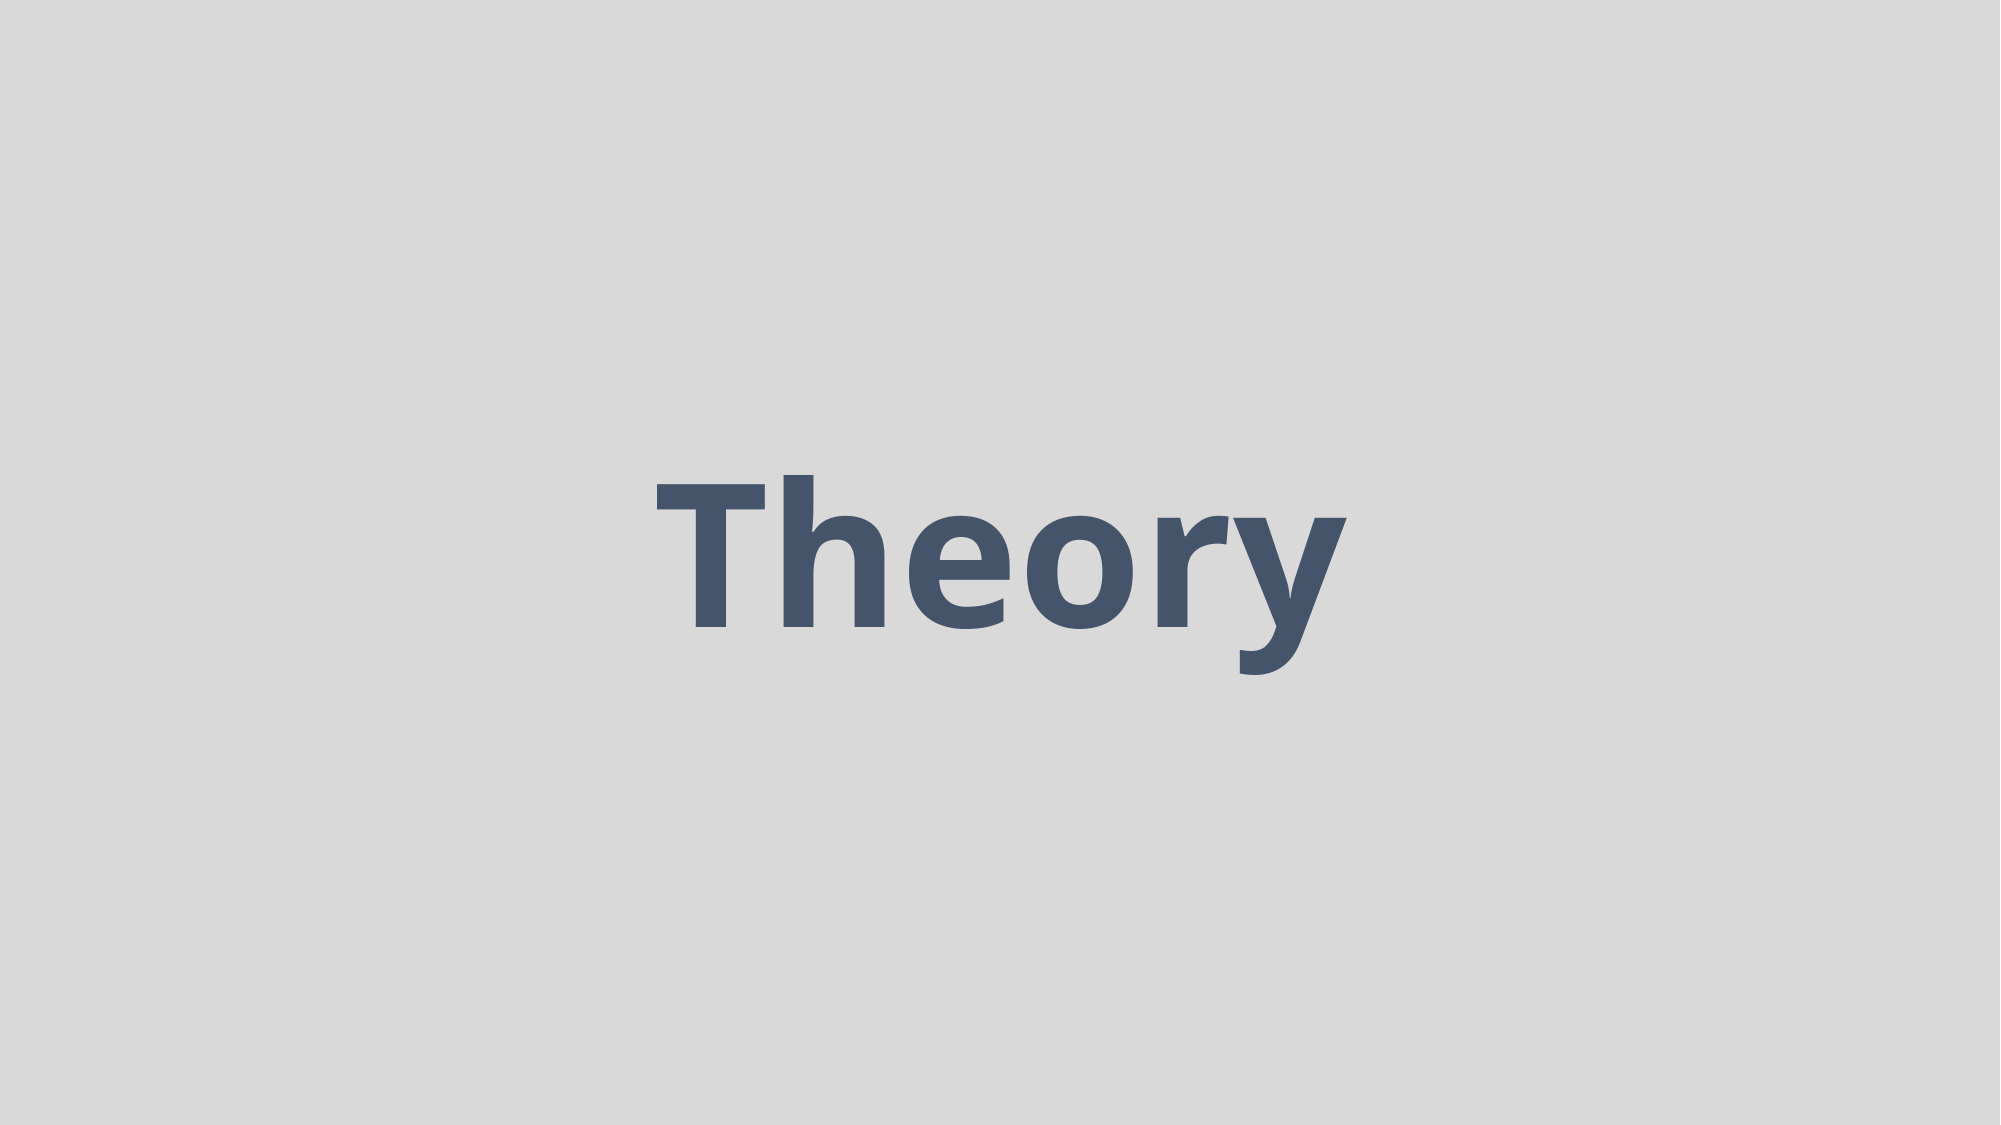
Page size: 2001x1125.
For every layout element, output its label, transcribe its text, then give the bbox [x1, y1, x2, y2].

text_box Theory [99, 440, 1900, 685]
